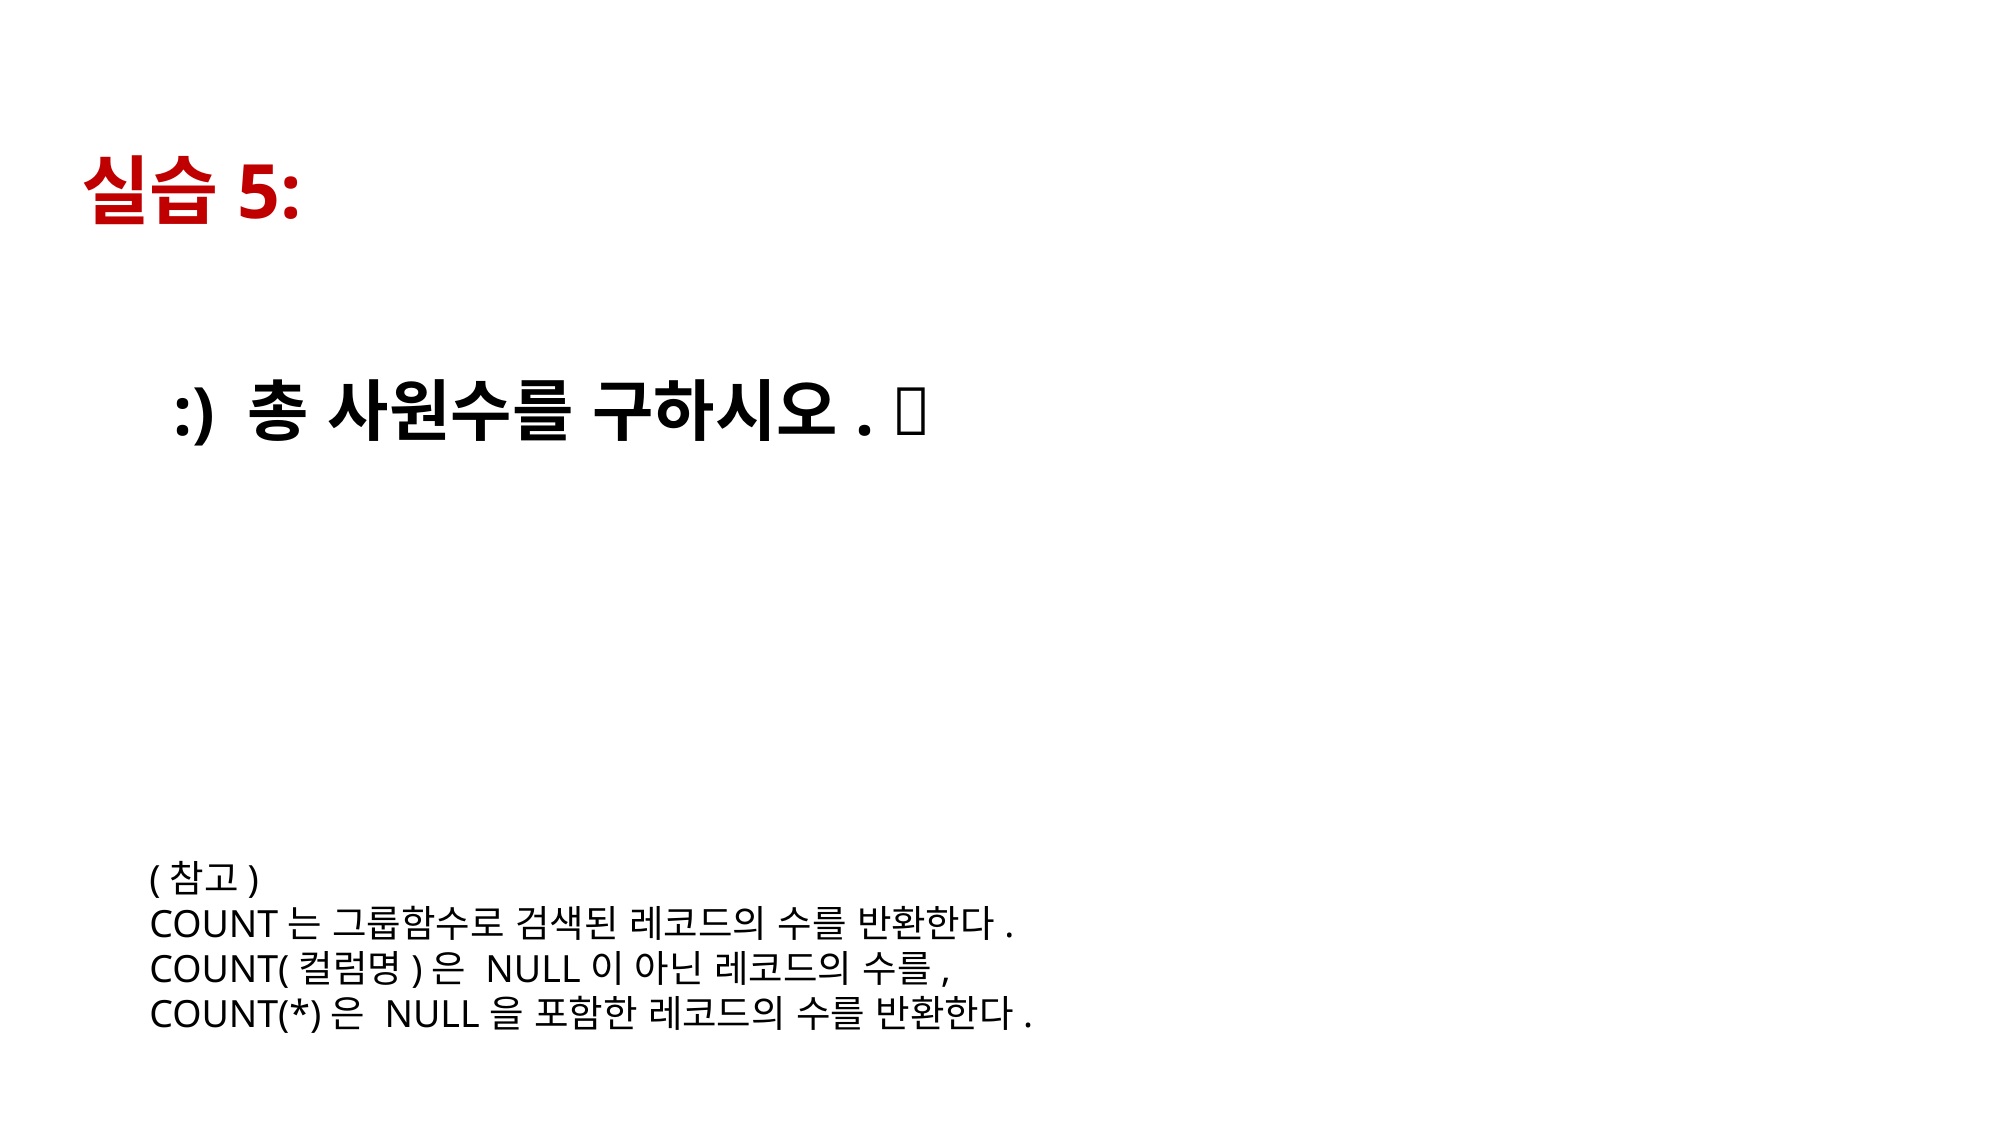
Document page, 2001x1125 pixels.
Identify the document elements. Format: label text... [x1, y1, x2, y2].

text_box 실습5: [66, 136, 317, 242]
text_box :) 총 사원수를 구하시오.  [158, 361, 947, 457]
text_box (참고) COUNT는 그룹함수로 검색된 레코드의 수를 반환한다. COUNT(컬럼명)은 NULL이 아닌 레코드의 수를, COUNT(*)은 NULL을 포함한 레코드의 수를 반환한다. [134, 847, 1135, 1043]
